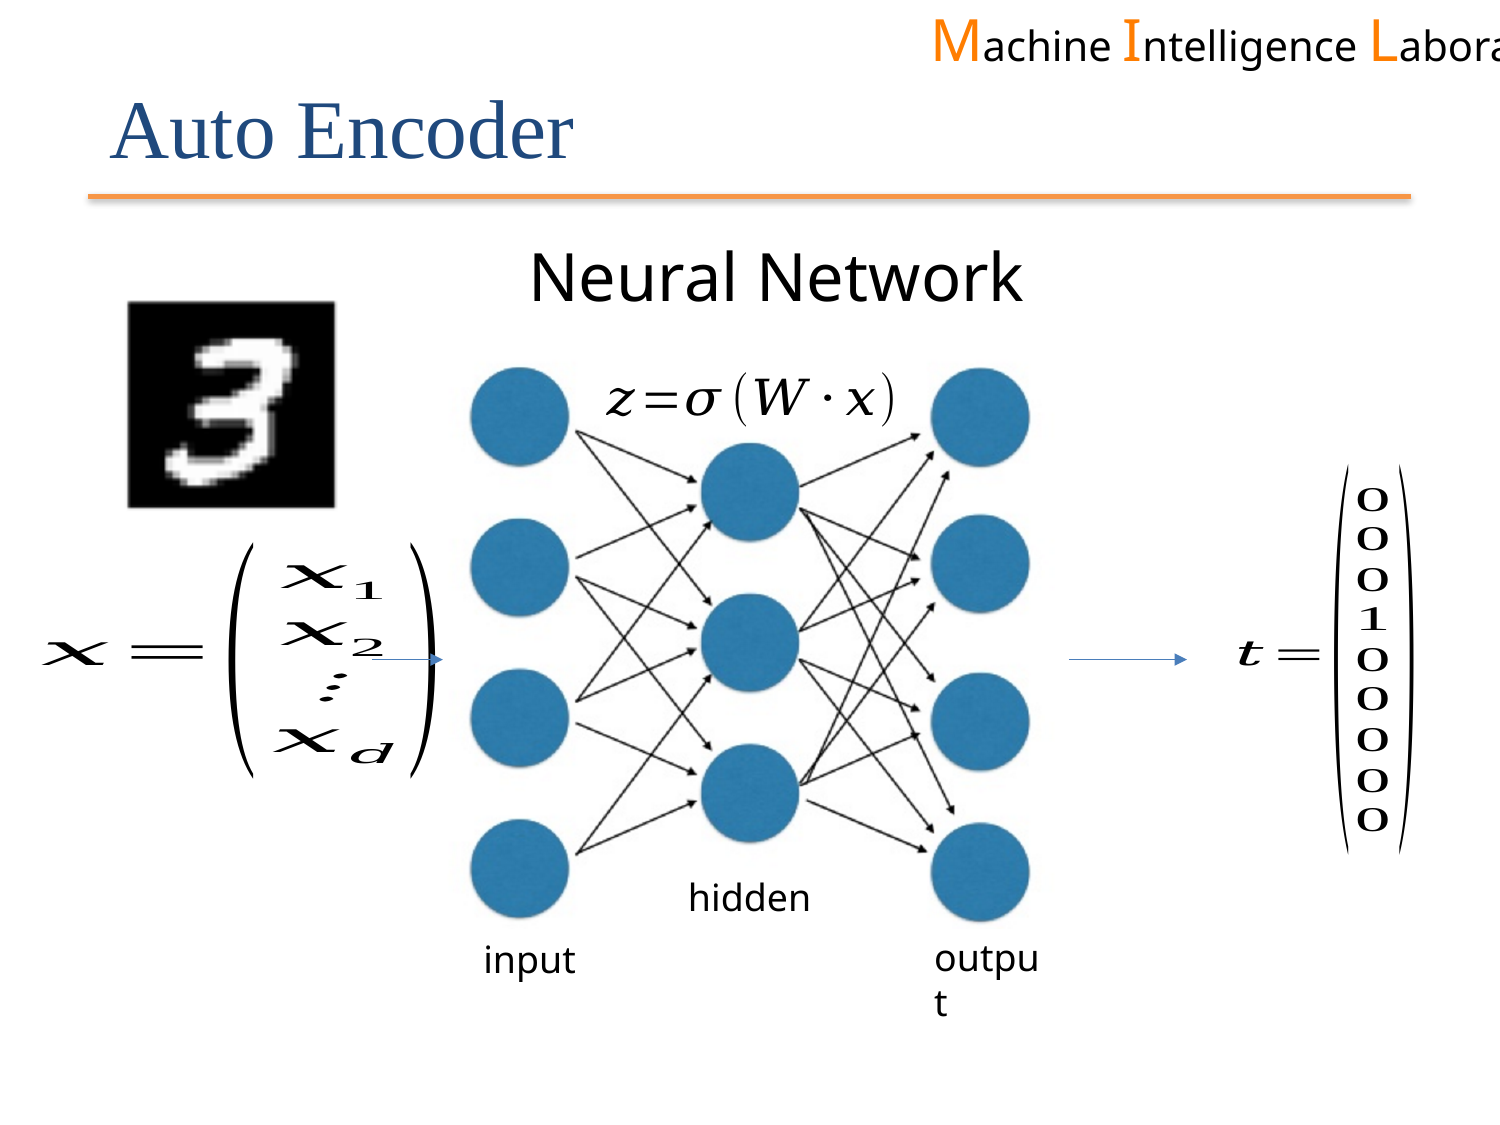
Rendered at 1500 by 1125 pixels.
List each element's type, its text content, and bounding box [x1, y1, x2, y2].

title Auto Encoder [93, 41, 1407, 183]
picture [81, 282, 395, 537]
text_box output [919, 938, 1068, 1032]
picture [432, 352, 1069, 929]
text_box Neural Network [513, 227, 1223, 323]
text_box input [468, 938, 595, 989]
